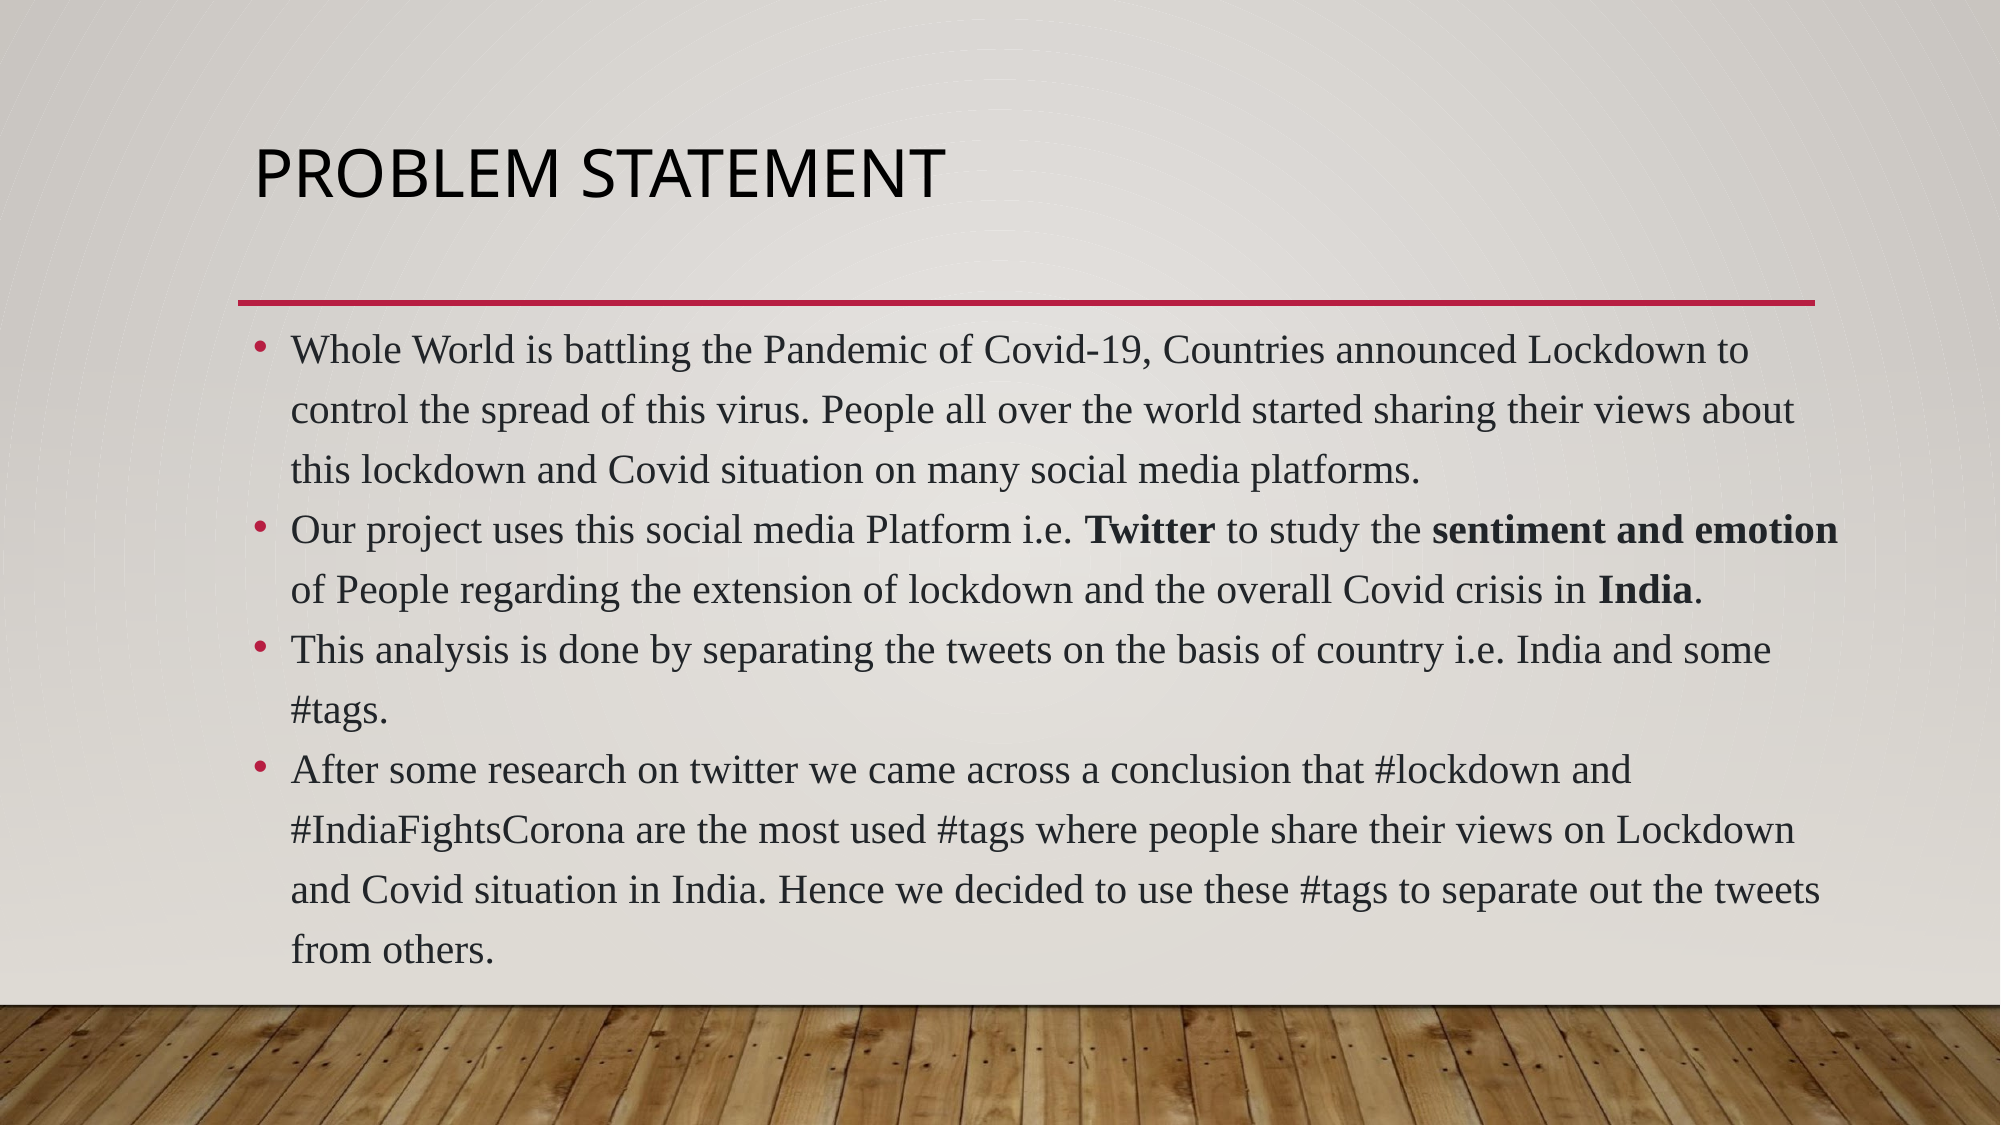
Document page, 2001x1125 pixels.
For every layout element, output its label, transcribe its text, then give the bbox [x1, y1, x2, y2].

title PROBLEM STATEMENT [238, 131, 1814, 304]
picture [0, 1005, 2000, 1125]
list Whole World is battling the Pandemic of Covid-19, Countries announced Lockdown to control the spread of this virus. People all over the world started sharing their views about this lockdown and Covid situation on many social media platforms. Our project uses this social media Platform i.e. Twitter to study the sentiment and emotion of People regarding the extension of lockdown and the overall Covid crisis in India. This analysis is done by separating the tweets on the basis of country i.e. India and some #tags. After some research on twitter we came across a conclusion that #lockdown and #IndiaFightsCorona are the most used #tags where people share their views on Lockdown and Covid situation in India. Hence we decided to use these #tags to separate out the tweets from others. [238, 304, 1866, 871]
